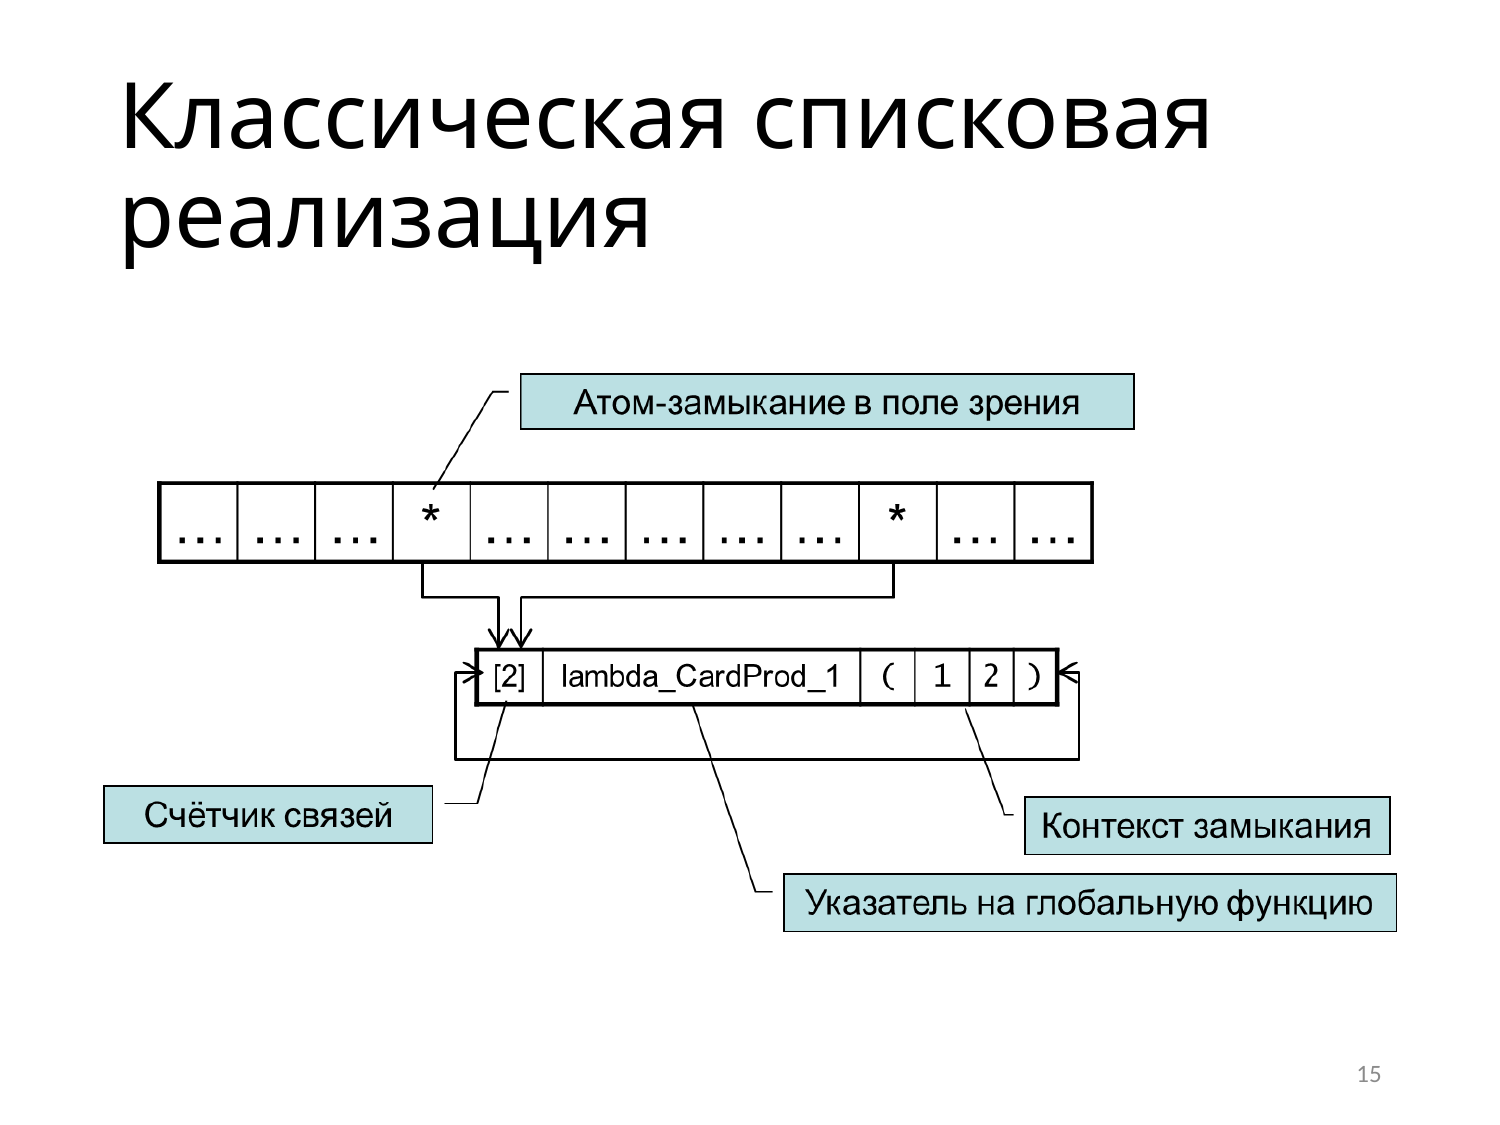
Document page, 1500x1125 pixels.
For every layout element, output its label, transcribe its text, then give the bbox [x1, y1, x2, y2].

slide_number 15 [1059, 1042, 1397, 1103]
title Классическая списковая реализация [103, 59, 1397, 278]
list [103, 368, 1397, 945]
